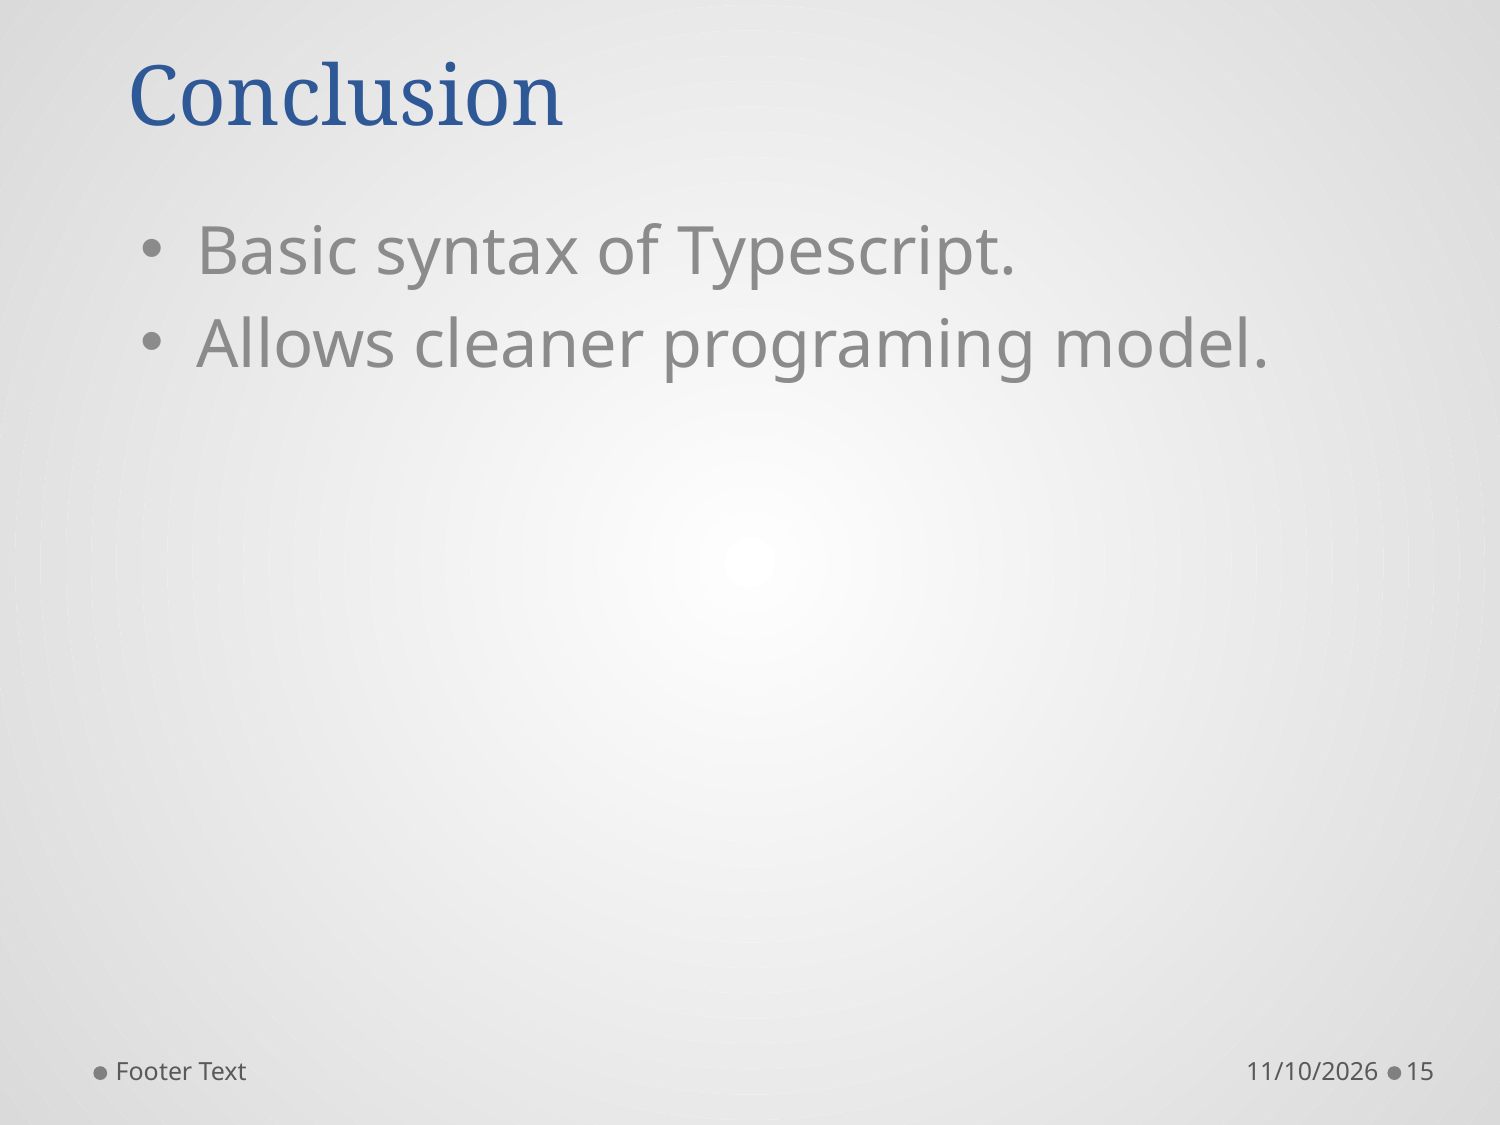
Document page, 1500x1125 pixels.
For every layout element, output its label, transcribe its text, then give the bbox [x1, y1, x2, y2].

subtitle Basic syntax of Typescript. Allows cleaner programing model. [125, 200, 1325, 913]
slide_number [1043, 1042, 1386, 1103]
footer Footer Text [108, 1042, 576, 1103]
slide_number 15 [1401, 1042, 1494, 1103]
title Conclusion [112, 37, 1388, 150]
